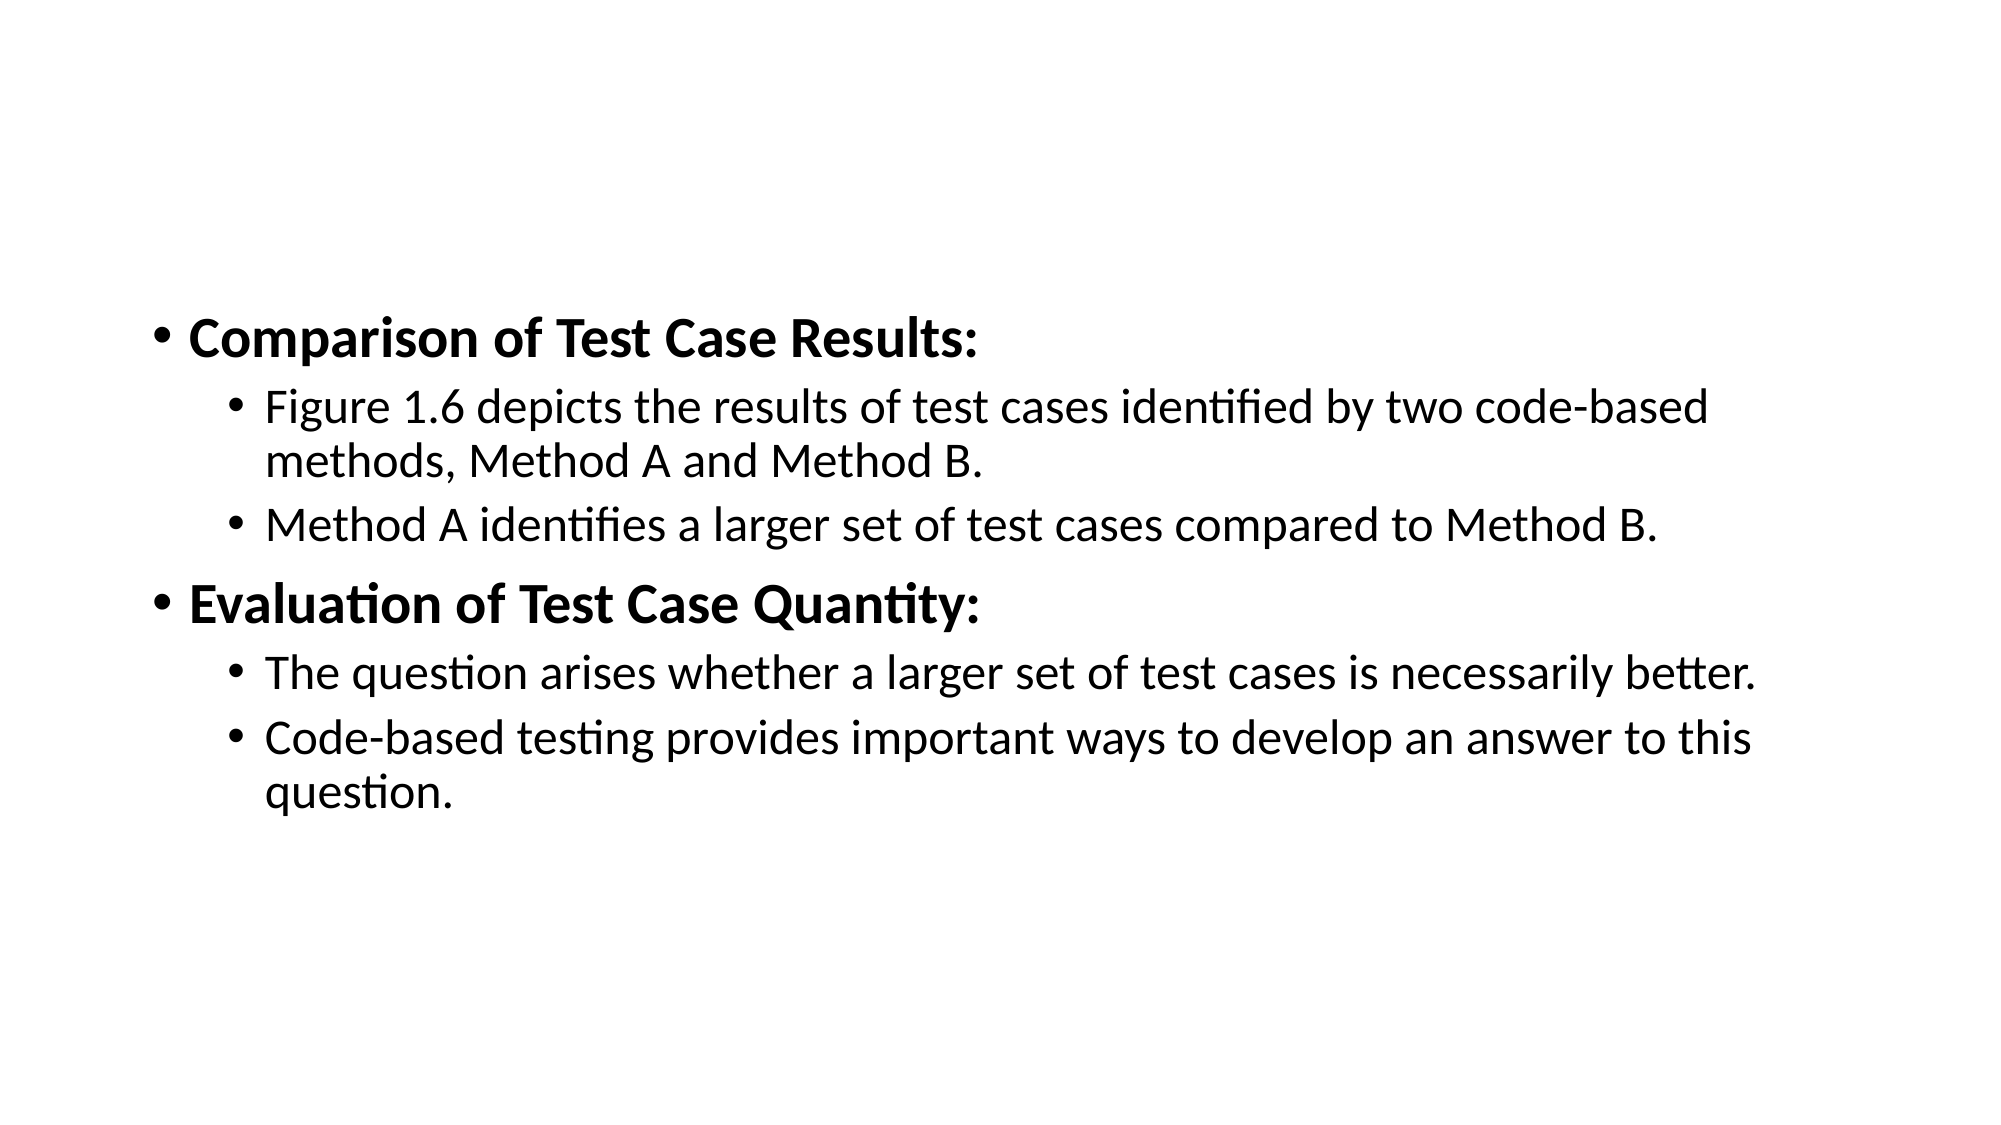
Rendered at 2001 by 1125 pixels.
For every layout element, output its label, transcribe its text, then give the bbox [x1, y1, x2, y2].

list Comparison of Test Case Results: Figure 1.6 depicts the results of test cases identified by two code-based methods, Method A and Method B. Method A identifies a larger set of test cases compared to Method B. Evaluation of Test Case Quantity: The question arises whether a larger set of test cases is necessarily better. Code-based testing provides important ways to develop an answer to this question. [137, 299, 1863, 1014]
